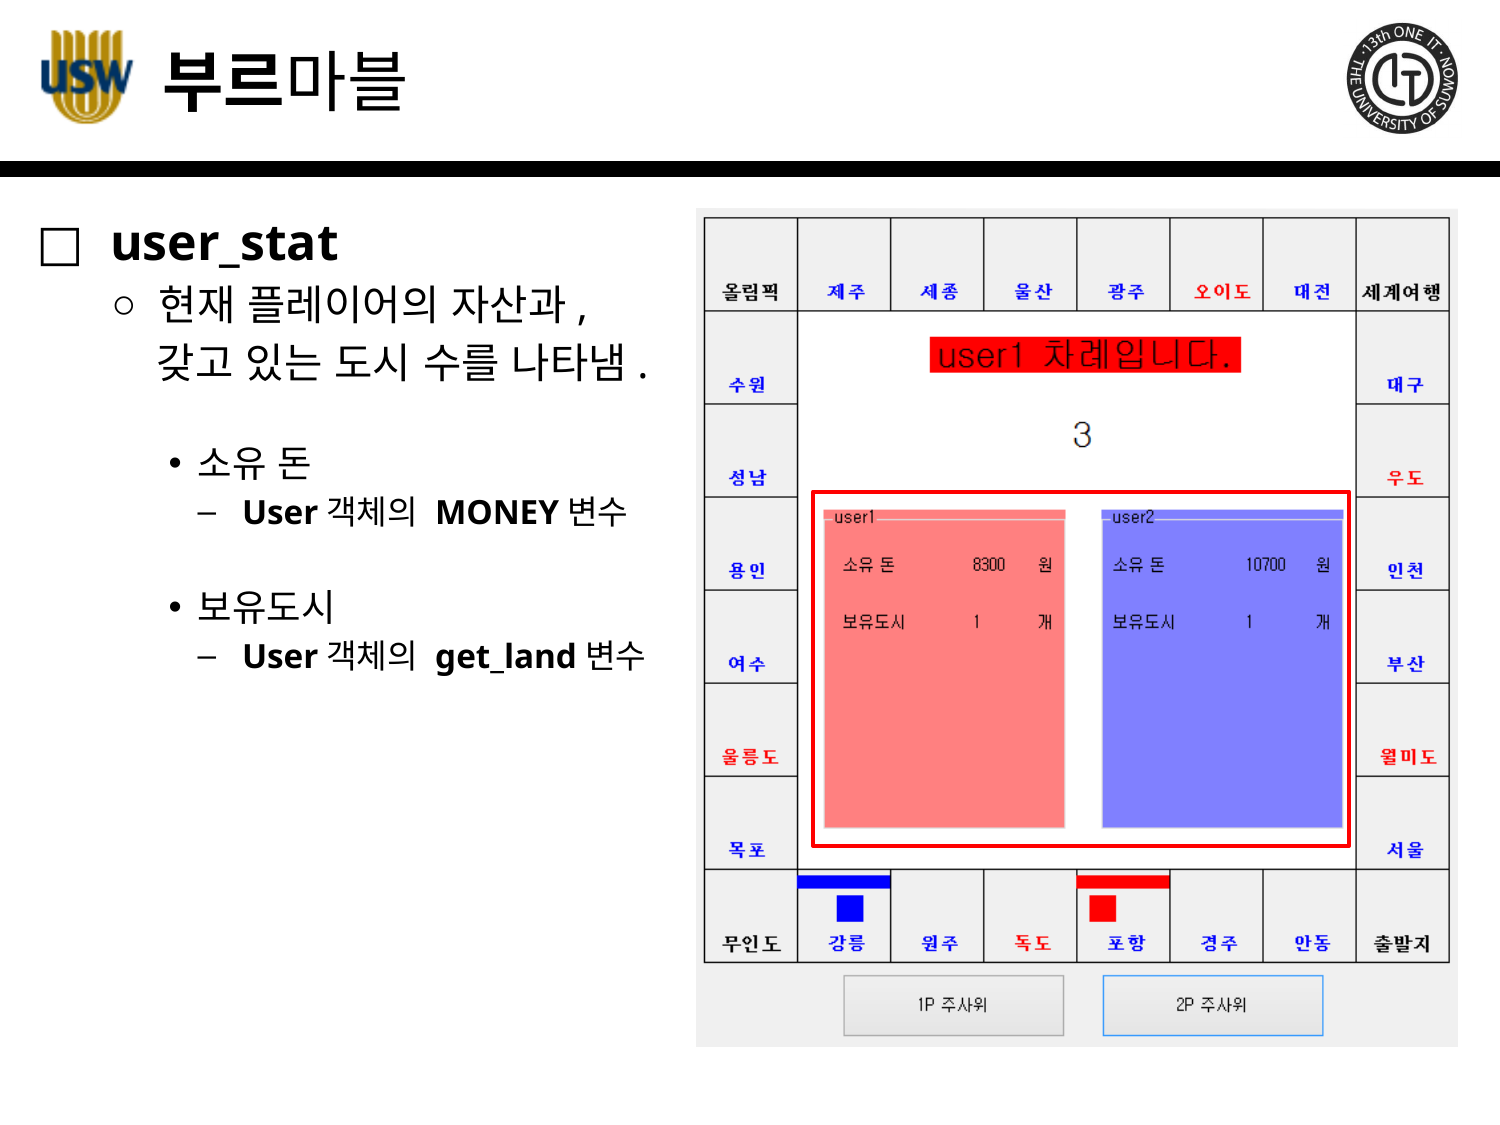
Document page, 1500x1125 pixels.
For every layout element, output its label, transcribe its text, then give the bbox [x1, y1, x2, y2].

picture [695, 207, 1458, 1047]
title 부르마블 [147, 18, 597, 141]
picture [30, 19, 145, 138]
picture [1343, 19, 1462, 138]
list user_stat 현재 플레이어의 자산과, 갖고 있는 도시 수를 나타냄. 소유 돈 User객체의 MONEY변수 보유도시 User객체의 get_land변수 [21, 143, 697, 1063]
